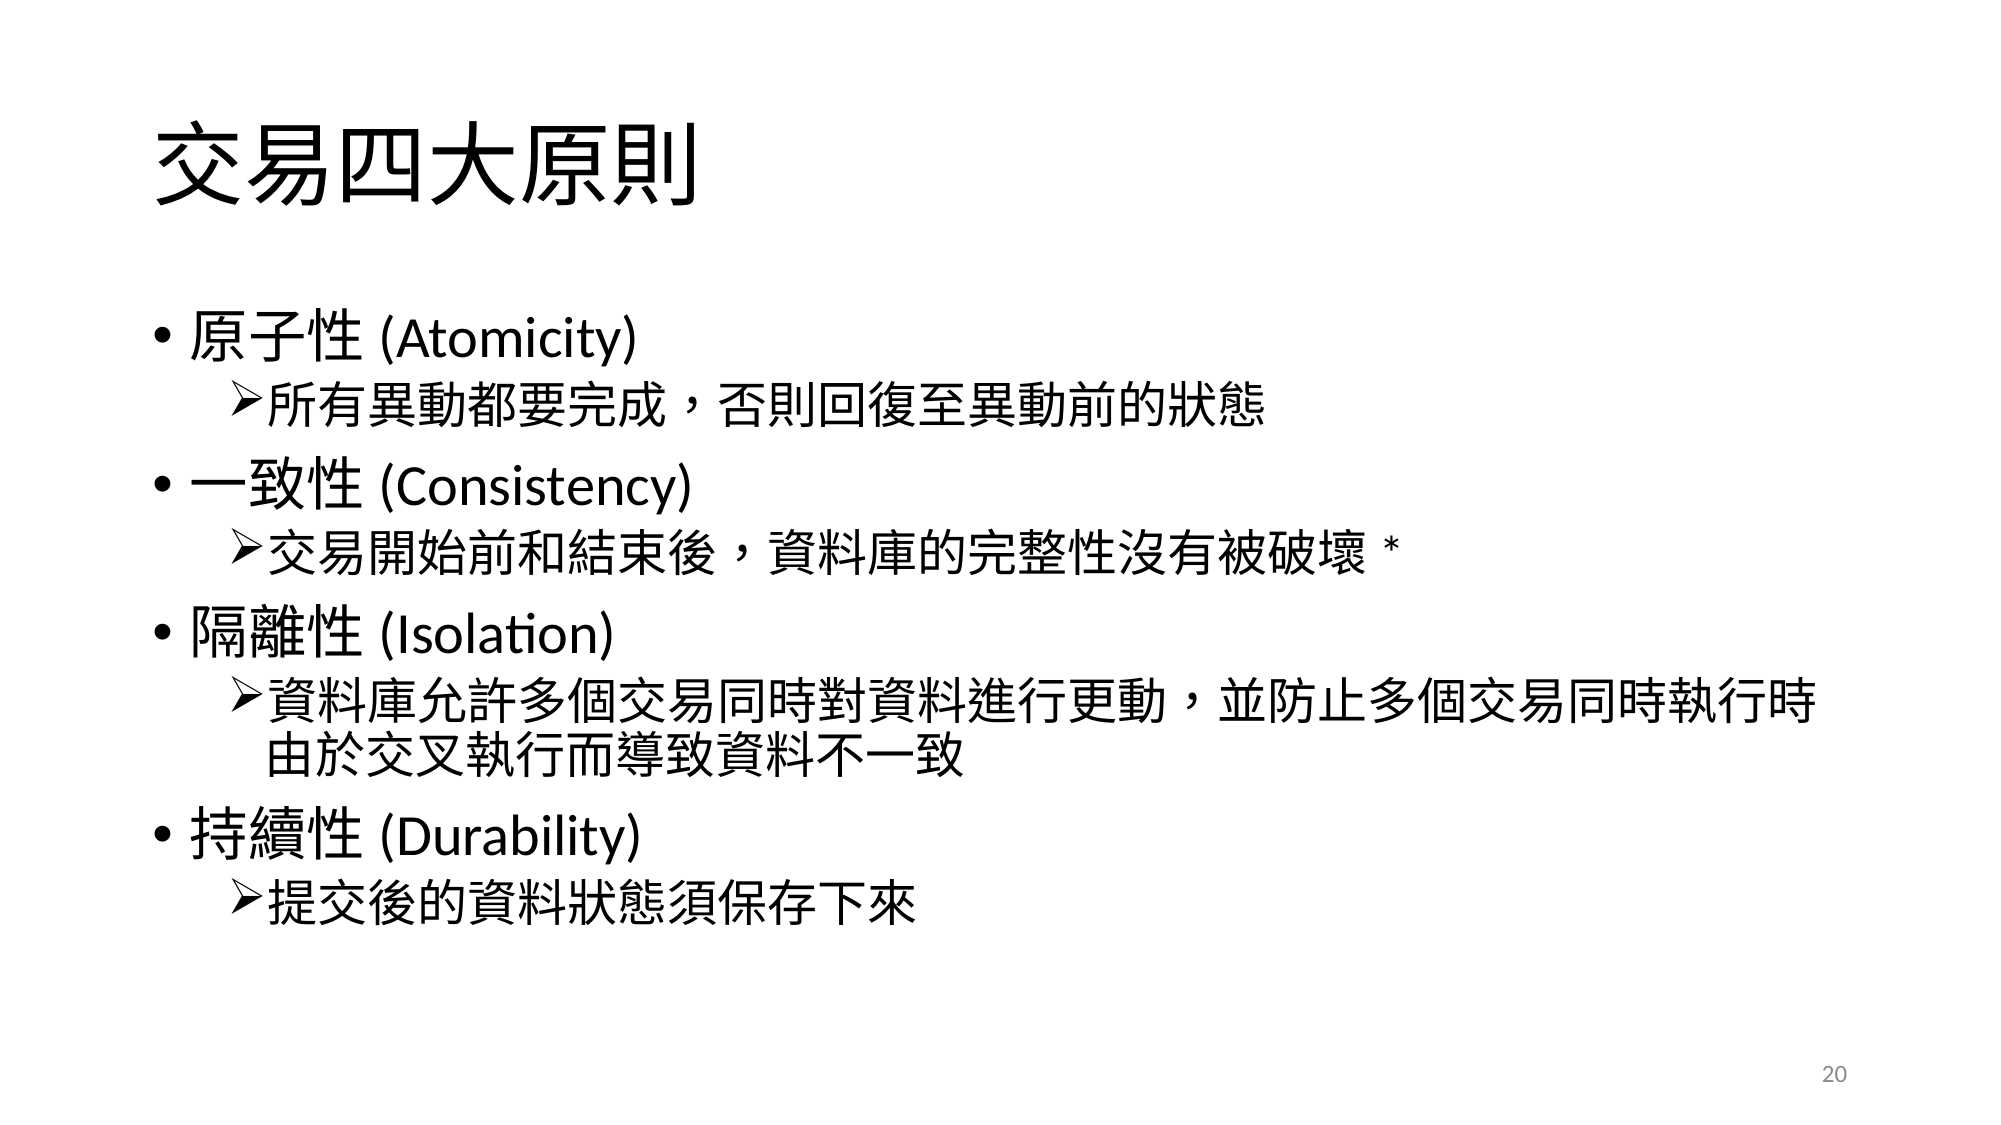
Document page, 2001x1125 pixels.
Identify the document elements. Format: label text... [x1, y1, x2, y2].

list 原子性(Atomicity) 所有異動都要完成，否則回復至異動前的狀態 一致性(Consistency) 交易開始前和結束後，資料庫的完整性沒有被破壞* 隔離性(Isolation) 資料庫允許多個交易同時對資料進行更動，並防止多個交易同時執行時由於交叉執行而導致資料不一致 持續性(Durability) 提交後的資料狀態須保存下來 [137, 299, 1863, 1014]
title 交易四大原則 [137, 59, 1863, 278]
slide_number 20 [1412, 1042, 1863, 1103]
